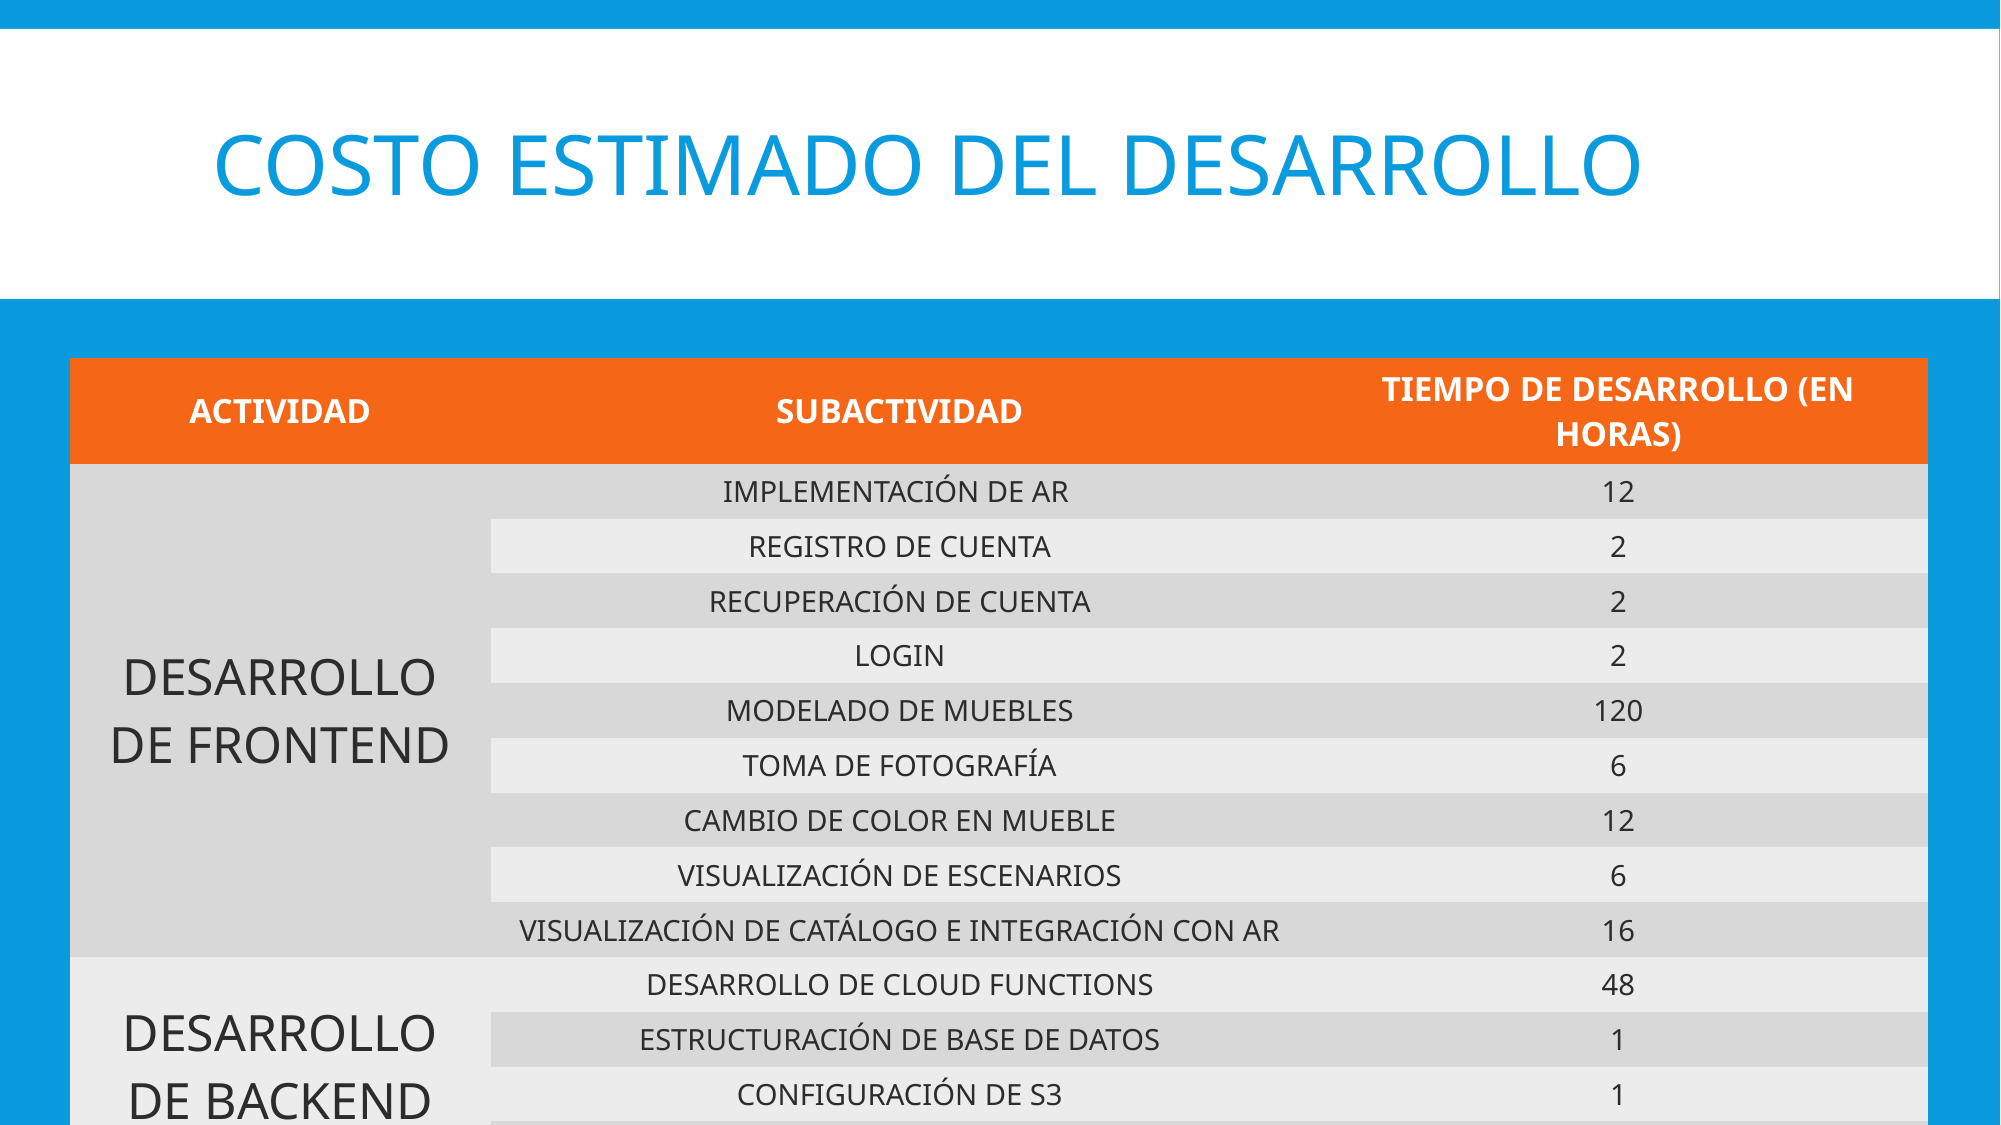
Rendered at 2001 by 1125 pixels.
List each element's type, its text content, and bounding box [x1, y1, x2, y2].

table_header TIEMPO DE DESARROLLO (EN HORAS) [1309, 358, 1928, 464]
table_cell 1 [1309, 1121, 1928, 1125]
table_cell ESTRUCTURACIÓN DE BASE DE DATOS [491, 1012, 1309, 1067]
table_cell 6 [1309, 847, 1928, 902]
table_cell 12 [1309, 464, 1928, 519]
table_cell DESARROLLO DE FRONTEND [70, 464, 491, 957]
table_cell 2 [1309, 628, 1928, 683]
table_cell VISUALIZACIÓN DE CATÁLOGO E INTEGRACIÓN CON AR [491, 902, 1309, 957]
table_cell 1 [1309, 1067, 1928, 1121]
table_cell MODELADO DE MUEBLES [491, 683, 1309, 738]
table_cell 48 [1309, 957, 1928, 1012]
table_cell DESARROLLO DE CLOUD FUNCTIONS [491, 957, 1309, 1012]
table_cell CONFIGURACIÓN DE AMAZON RDS [491, 1121, 1309, 1125]
table_cell 1 [1309, 1012, 1928, 1067]
table_cell LOGIN [491, 628, 1309, 683]
table_cell IMPLEMENTACIÓN DE AR [491, 464, 1309, 519]
table_header ACTIVIDAD [70, 358, 491, 464]
table_cell RECUPERACIÓN DE CUENTA [491, 573, 1309, 628]
table_cell TOMA DE FOTOGRAFÍA [491, 738, 1309, 793]
table_cell DESARROLLO DE BACKEND [70, 957, 491, 1125]
table_cell VISUALIZACIÓN DE ESCENARIOS [491, 847, 1309, 902]
table_cell 2 [1309, 519, 1928, 573]
table_cell 2 [1309, 573, 1928, 628]
table_cell 16 [1309, 902, 1928, 957]
table_header SUBACTIVIDAD [491, 358, 1309, 464]
title COSTO ESTIMADO DEL DESARROLLO [197, 46, 1803, 295]
table_cell CONFIGURACIÓN DE S3 [491, 1067, 1309, 1121]
table_cell CAMBIO DE COLOR EN MUEBLE [491, 793, 1309, 847]
table_cell REGISTRO DE CUENTA [491, 519, 1309, 573]
table_cell 120 [1309, 683, 1928, 738]
table_cell 6 [1309, 738, 1928, 793]
table_cell 12 [1309, 793, 1928, 847]
